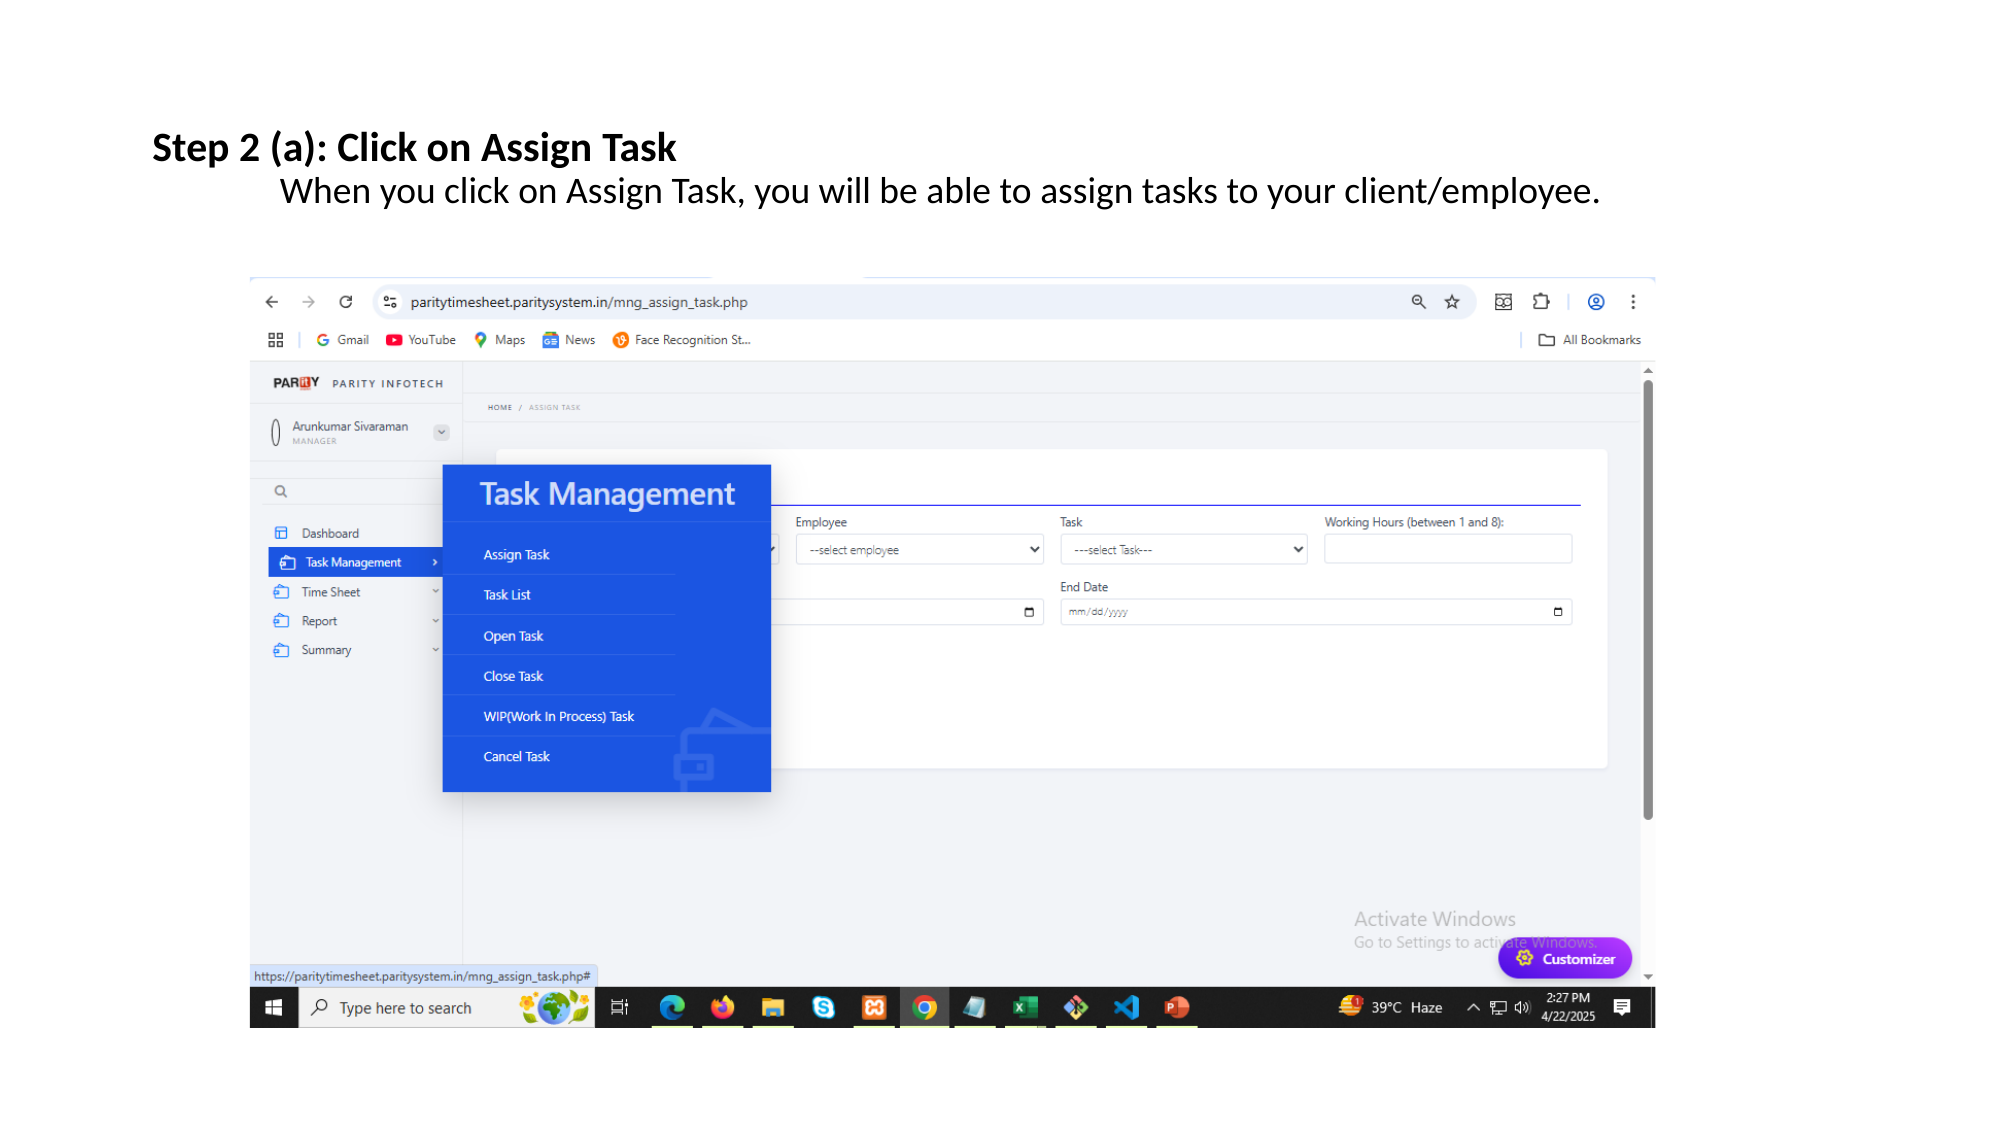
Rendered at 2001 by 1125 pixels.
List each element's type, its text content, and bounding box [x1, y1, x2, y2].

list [249, 277, 1656, 1028]
title Step 2 (a): Click on Assign Task When you click on Assign Task, you will be able to assign tasks to your client/employee. [137, 59, 1863, 278]
